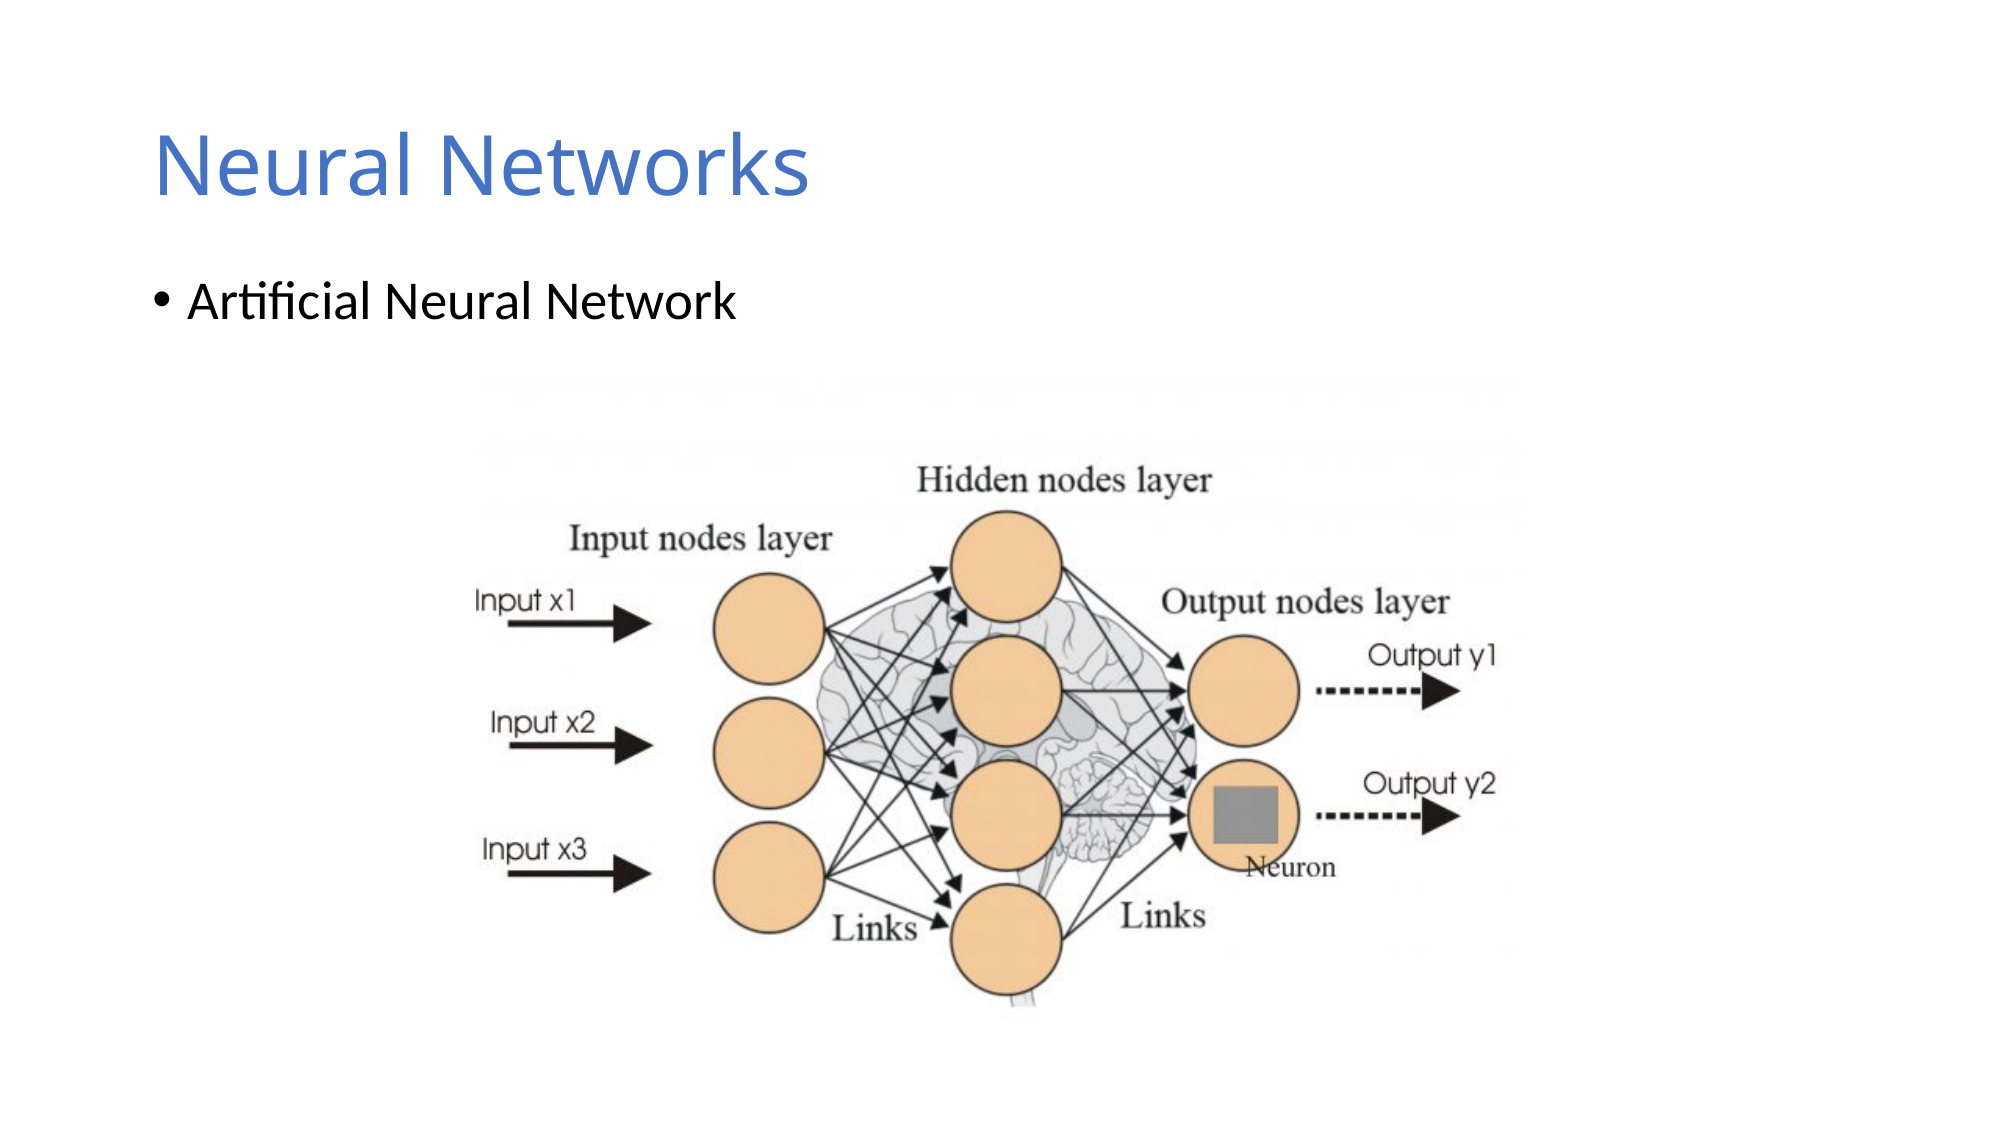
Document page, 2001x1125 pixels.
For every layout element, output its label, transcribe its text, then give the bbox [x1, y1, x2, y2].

text_box Artificial Neural Network [137, 278, 1863, 340]
title Neural Networks [137, 59, 1863, 278]
picture [476, 368, 1524, 1057]
